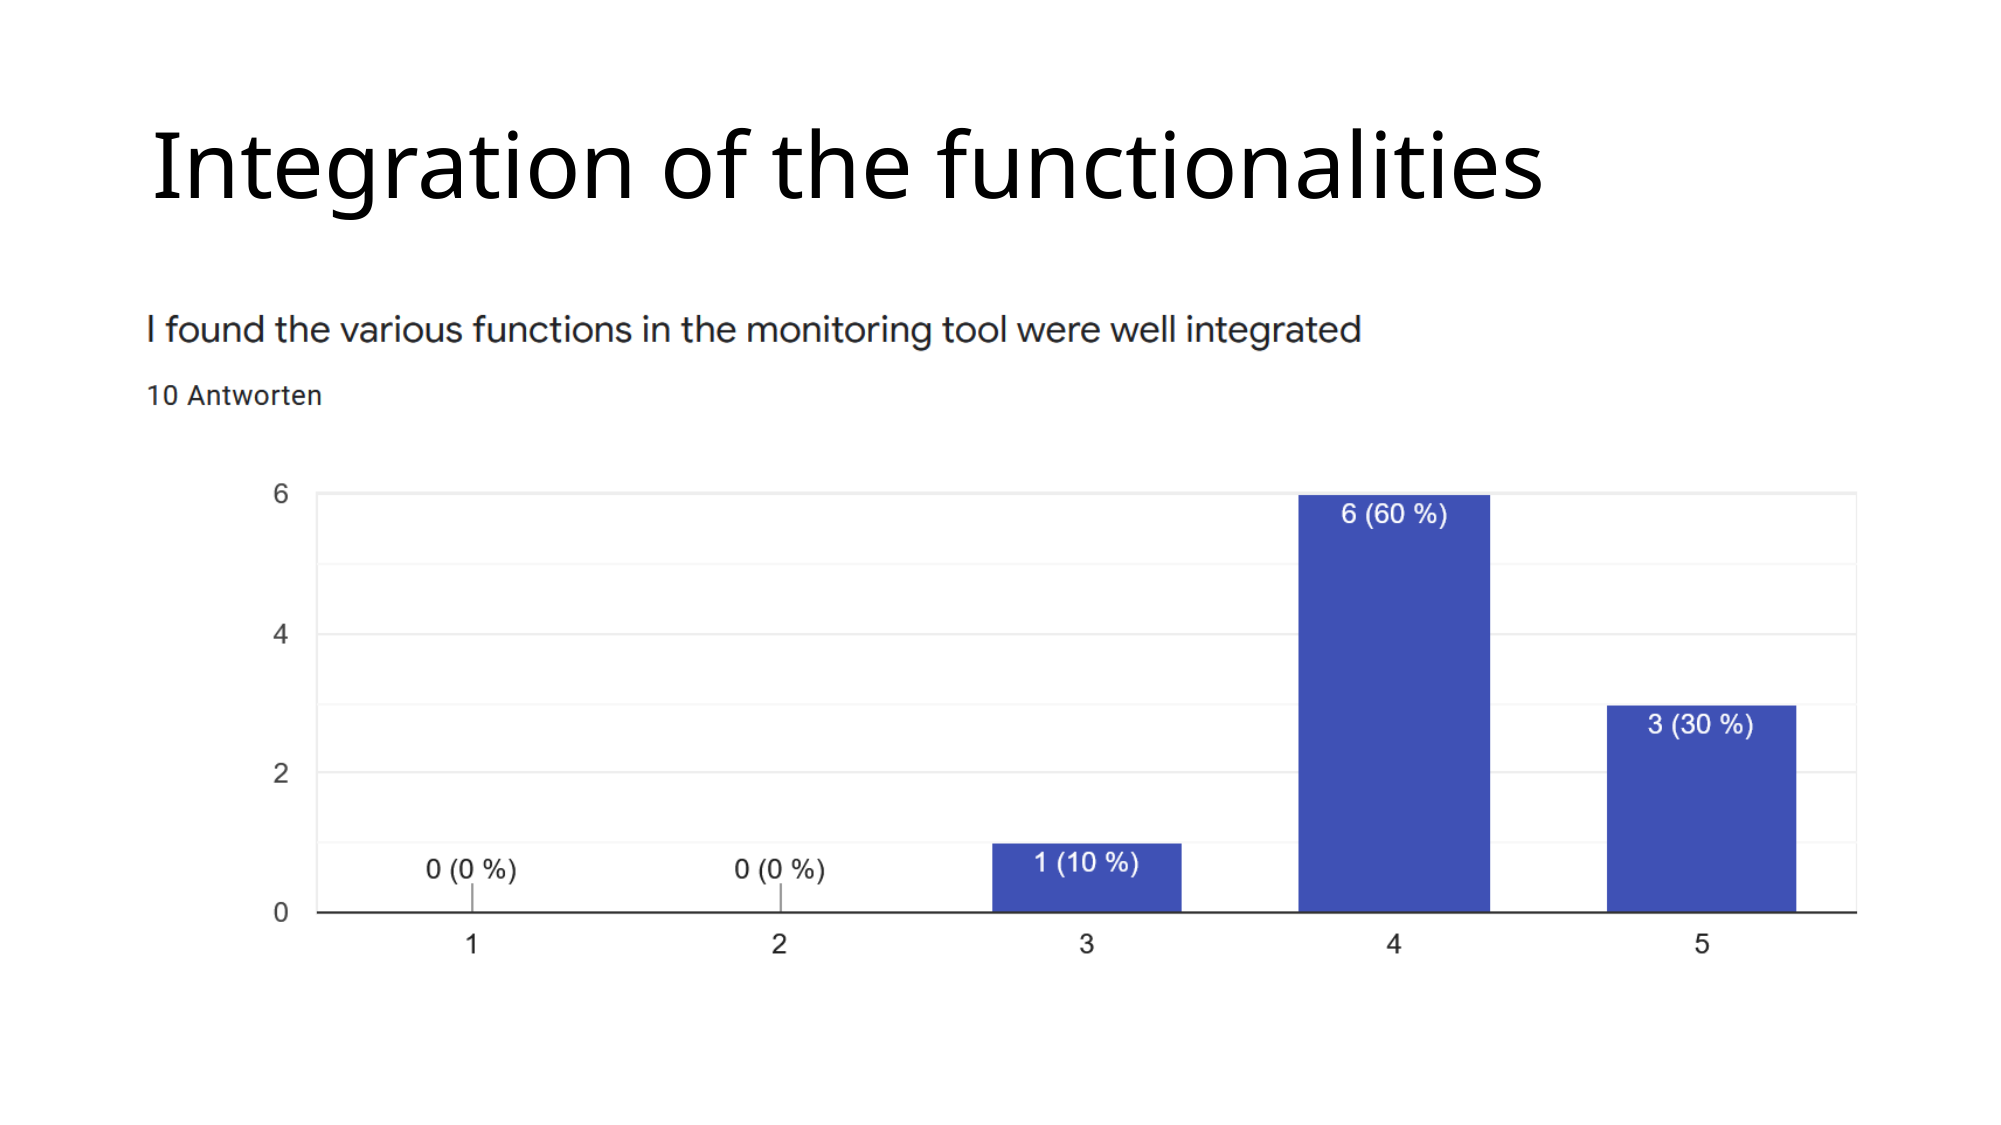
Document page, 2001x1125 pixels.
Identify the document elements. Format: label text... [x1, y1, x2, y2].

title Integration of the functionalities [137, 59, 1863, 278]
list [137, 301, 1863, 1012]
